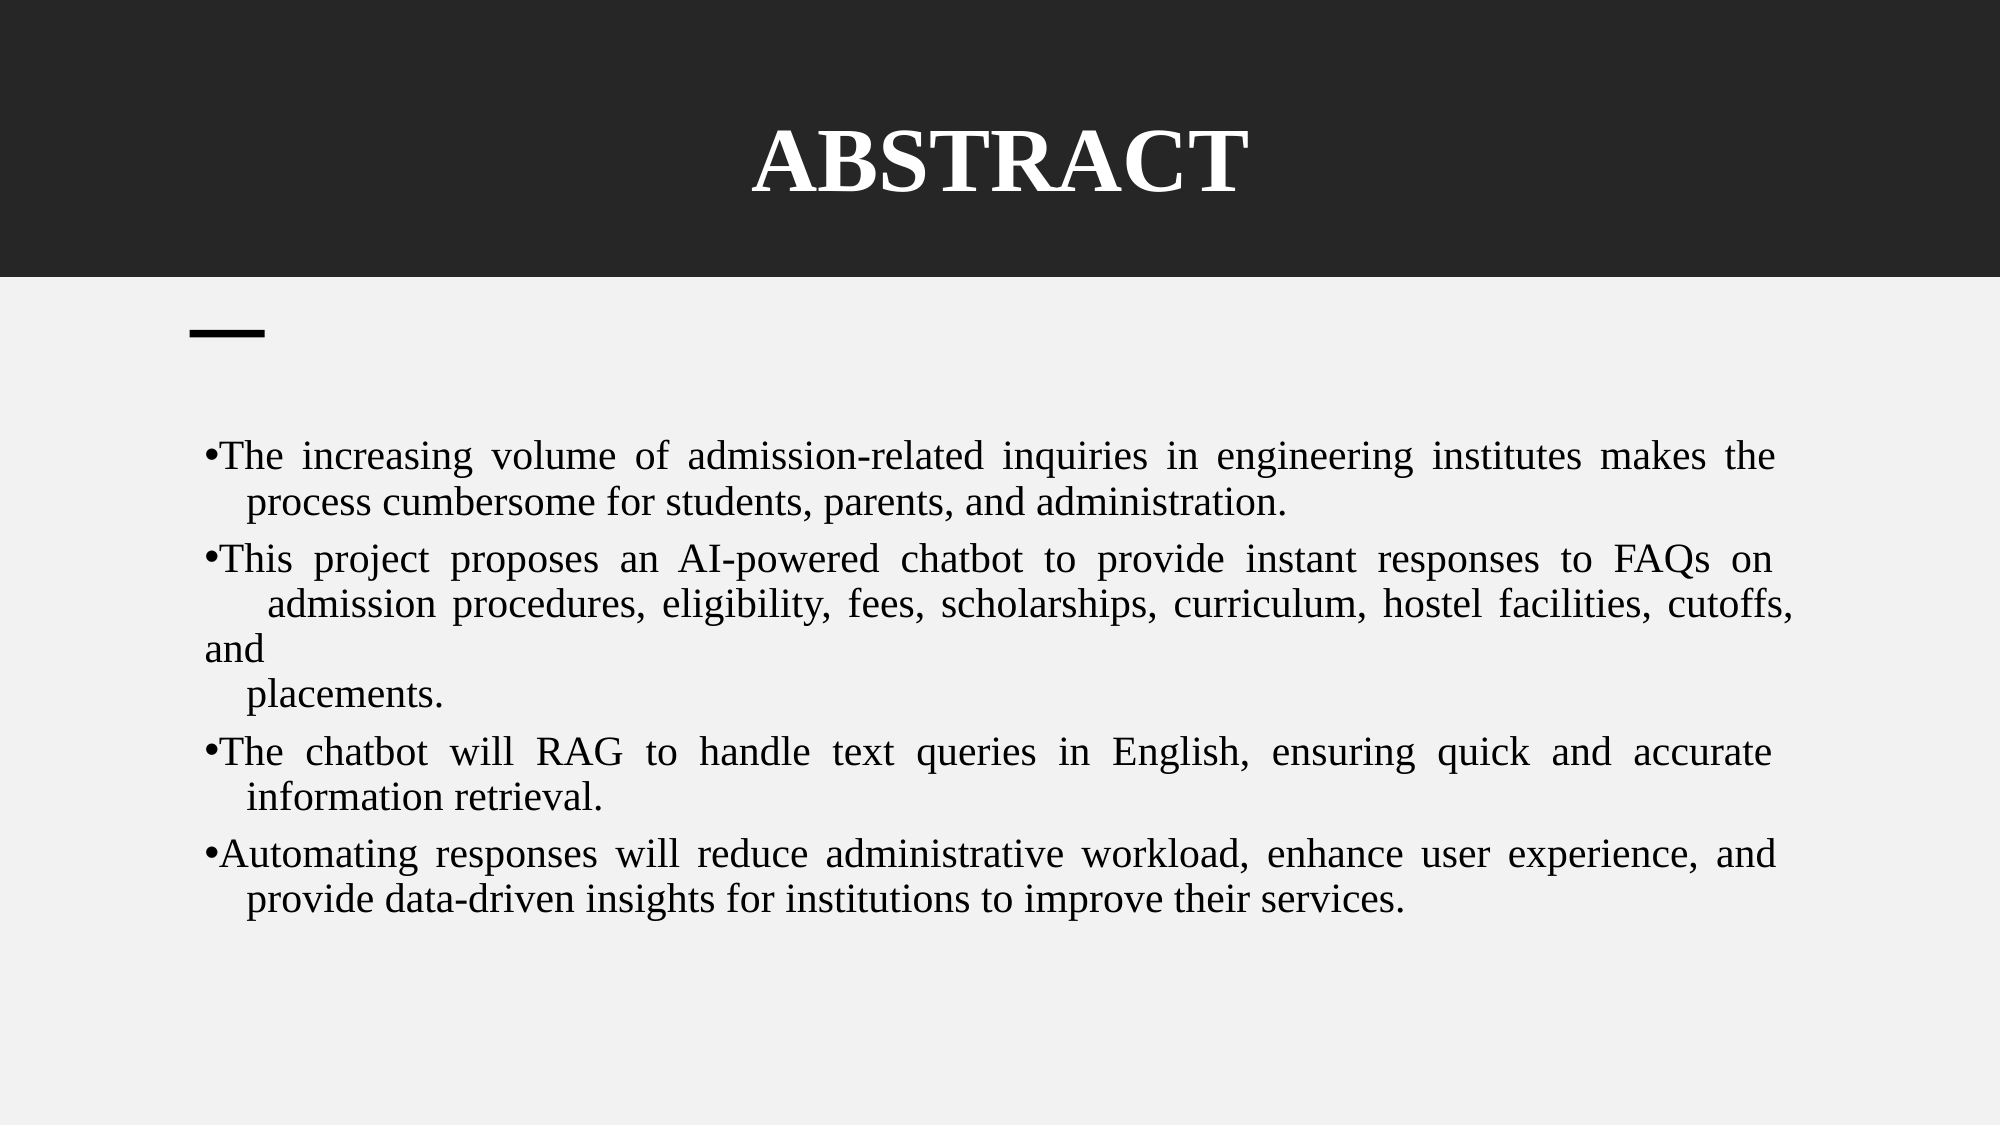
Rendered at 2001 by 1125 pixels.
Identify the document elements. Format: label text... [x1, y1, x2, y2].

text_box [188, 328, 266, 339]
text_box [0, 275, 2000, 1125]
title ABSTRACT [189, 104, 1812, 253]
subtitle The increasing volume of admission-related inquiries in engineering institutes makes the process cumbersome for students, parents, and administration. This project proposes an AI-powered chatbot to provide instant responses to FAQs on admission procedures, eligibility, fees, scholarships, curriculum, hostel facilities, cutoffs, and placements. The chatbot will RAG to handle text queries in English, ensuring quick and accurate information retrieval. Automating responses will reduce administrative workload, enhance user experience, and provide data-driven insights for institutions to improve their services. [189, 363, 1811, 1014]
text_box [0, 0, 2000, 275]
